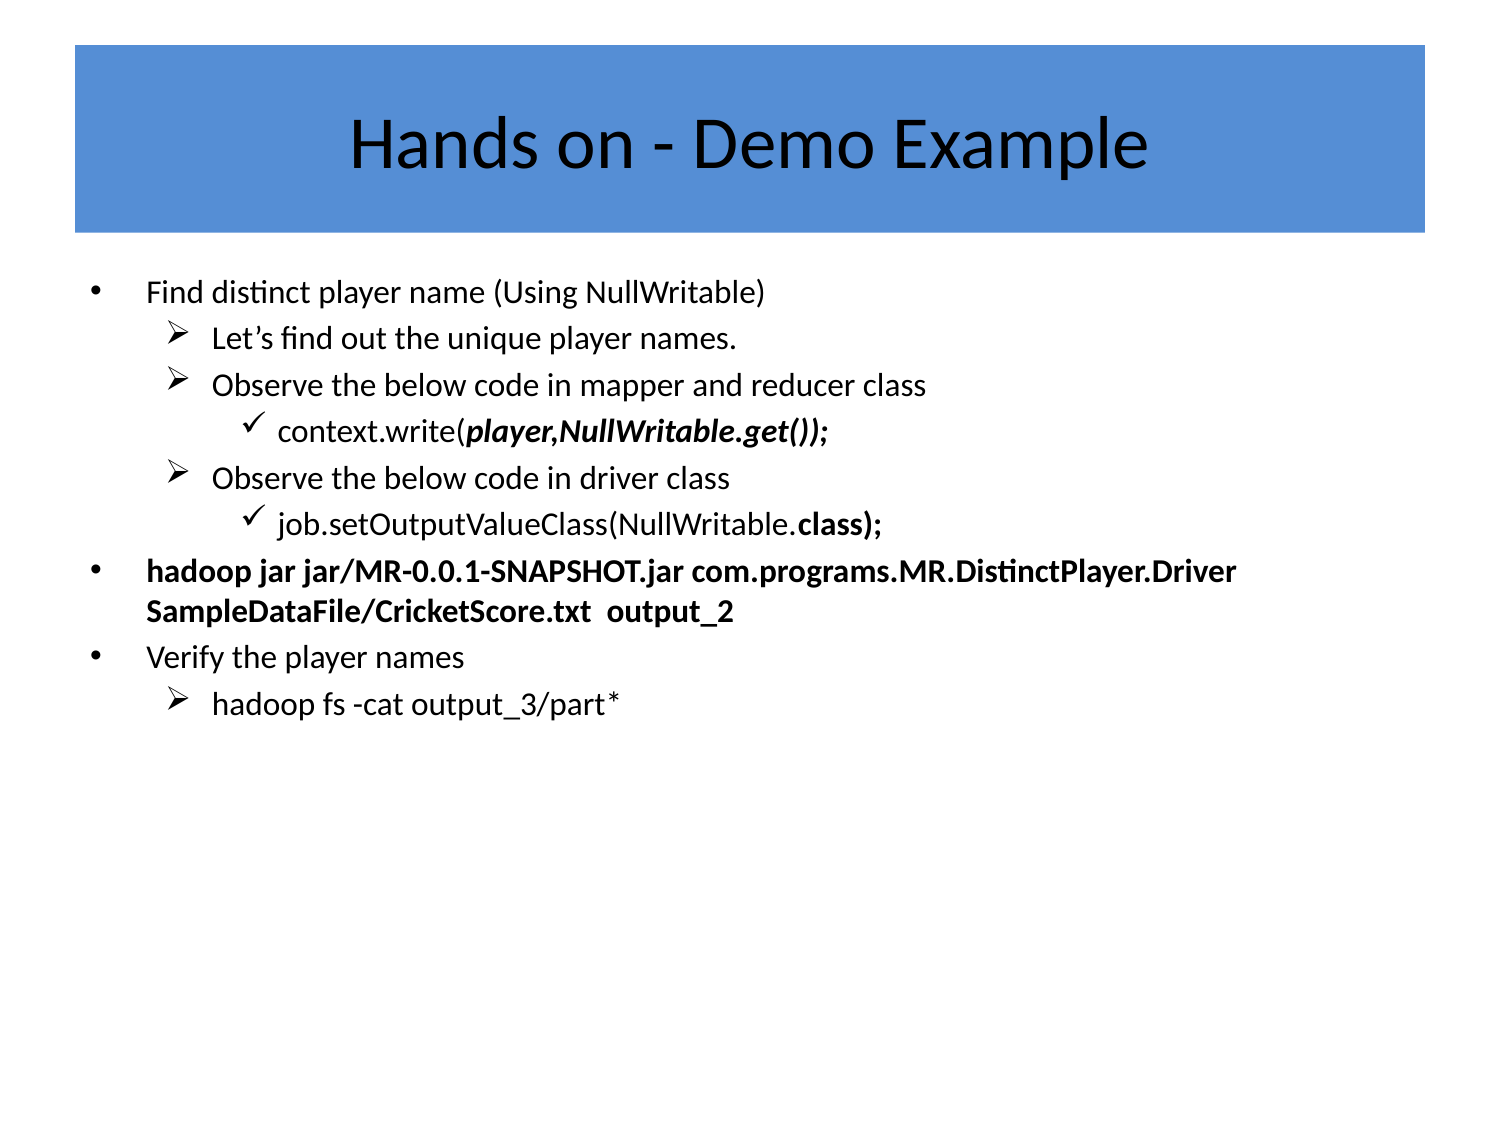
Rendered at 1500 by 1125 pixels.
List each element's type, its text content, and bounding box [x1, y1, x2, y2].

list Find distinct player name (Using NullWritable) Let’s find out the unique player names. Observe the below code in mapper and reducer class context.write(player,NullWritable.get()); Observe the below code in driver class job.setOutputValueClass(NullWritable.class); hadoop jar jar/MR-0.0.1-SNAPSHOT.jar com.programs.MR.DistinctPlayer.Driver SampleDataFile/CricketScore.txt output_2 Verify the player names hadoop fs -cat output_3/part* [75, 262, 1425, 1005]
title Hands on - Demo Example [75, 45, 1425, 233]
